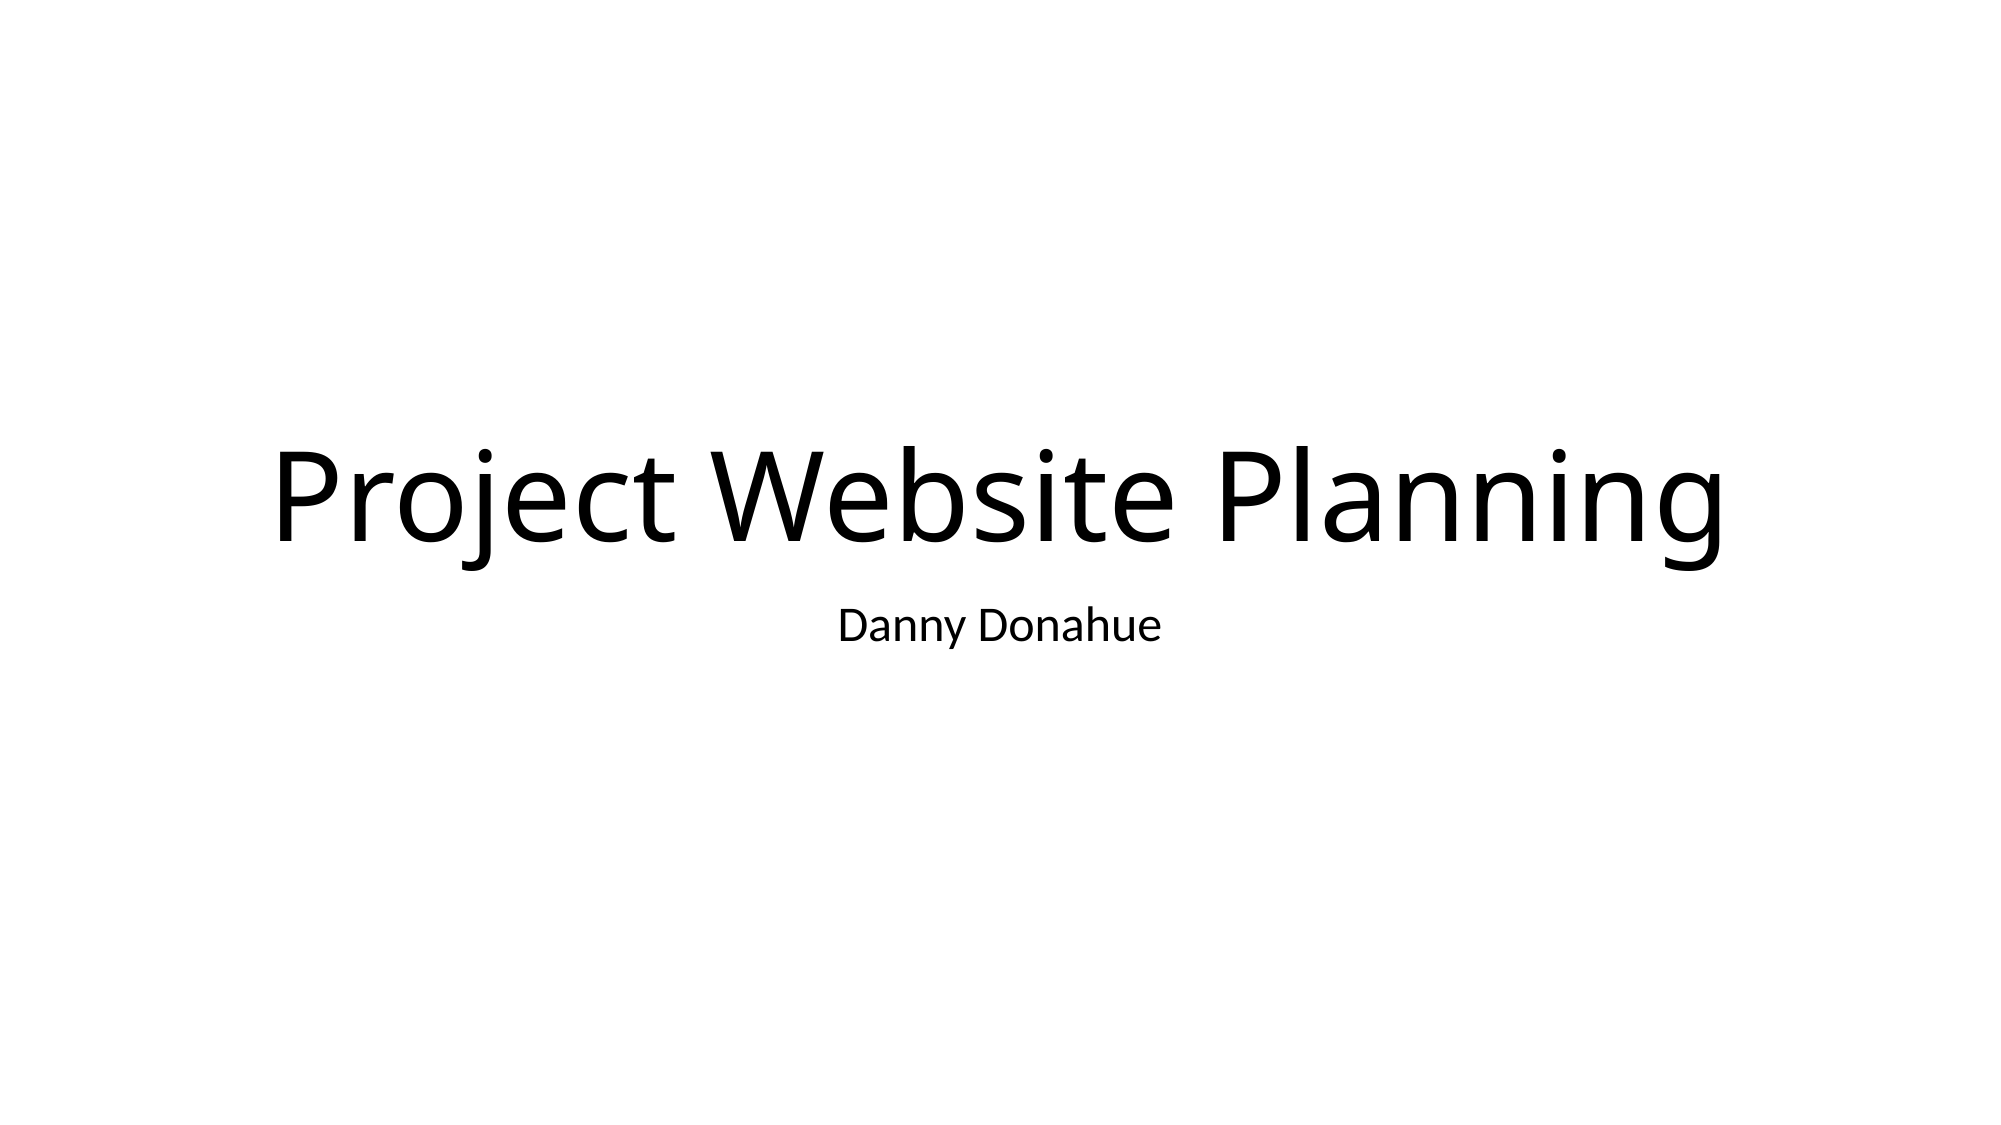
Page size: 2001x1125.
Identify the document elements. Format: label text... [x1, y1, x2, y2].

title Project Website Planning [249, 184, 1750, 576]
subtitle Danny Donahue [249, 590, 1750, 863]
